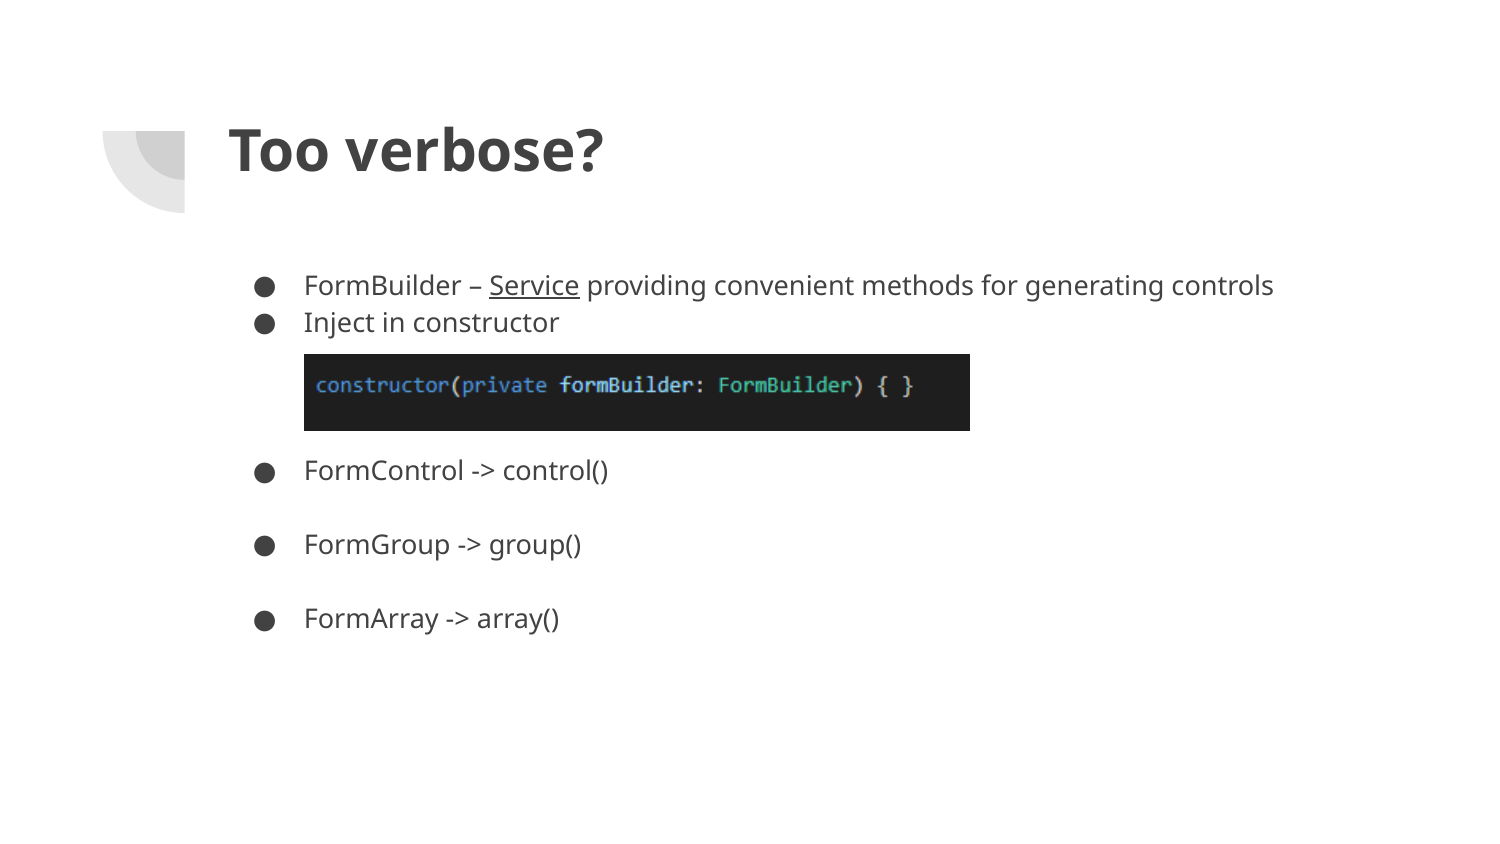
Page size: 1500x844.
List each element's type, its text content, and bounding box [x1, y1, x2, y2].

list FormBuilder – Service providing convenient methods for generating controls Inject in constructor FormControl -> control() FormGroup -> group() FormArray -> array() [213, 248, 1368, 744]
title Too verbose? [213, 98, 1368, 248]
picture [304, 354, 970, 431]
